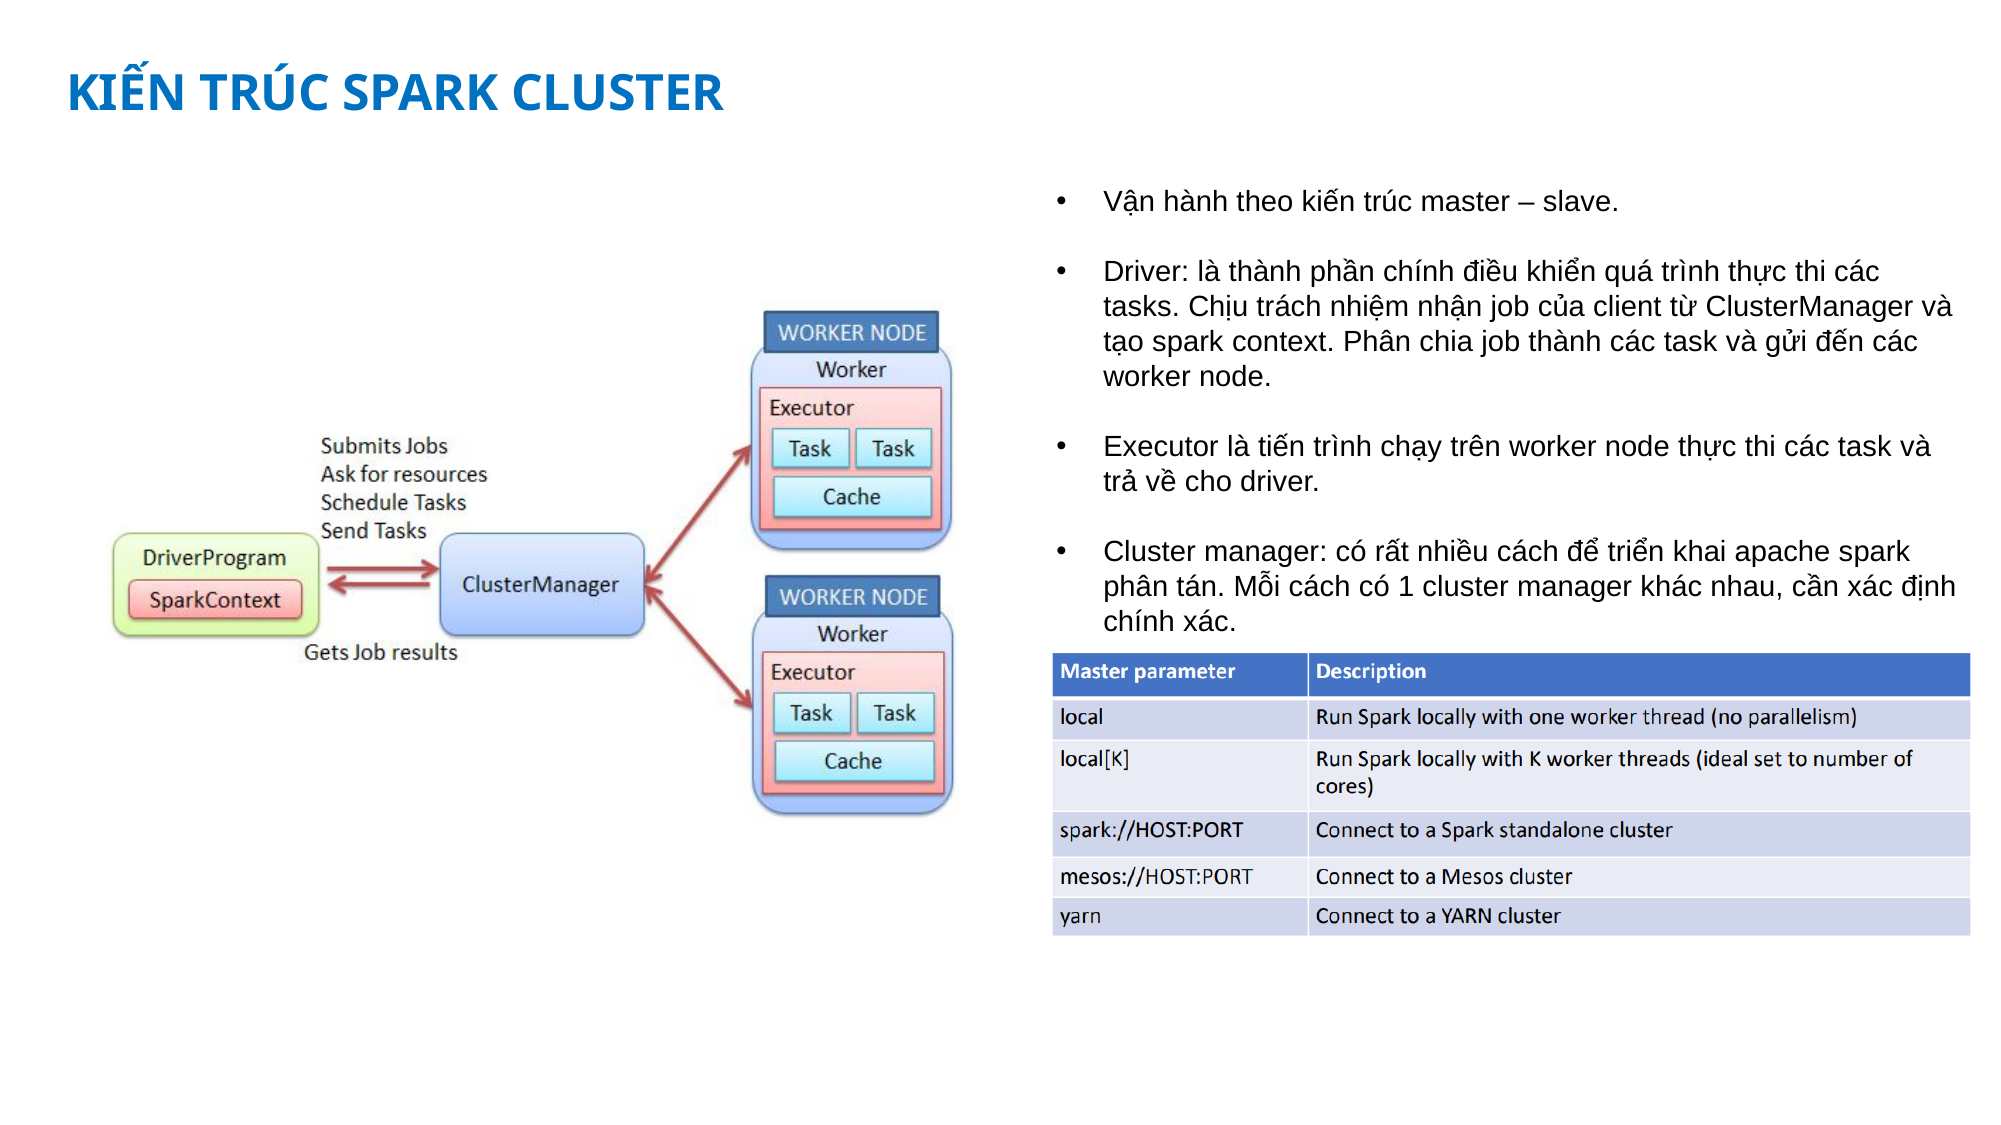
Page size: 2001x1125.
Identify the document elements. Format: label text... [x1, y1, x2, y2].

text_box KIẾN TRÚC SPARK CLUSTER [49, 53, 790, 128]
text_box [106, 175, 1974, 941]
